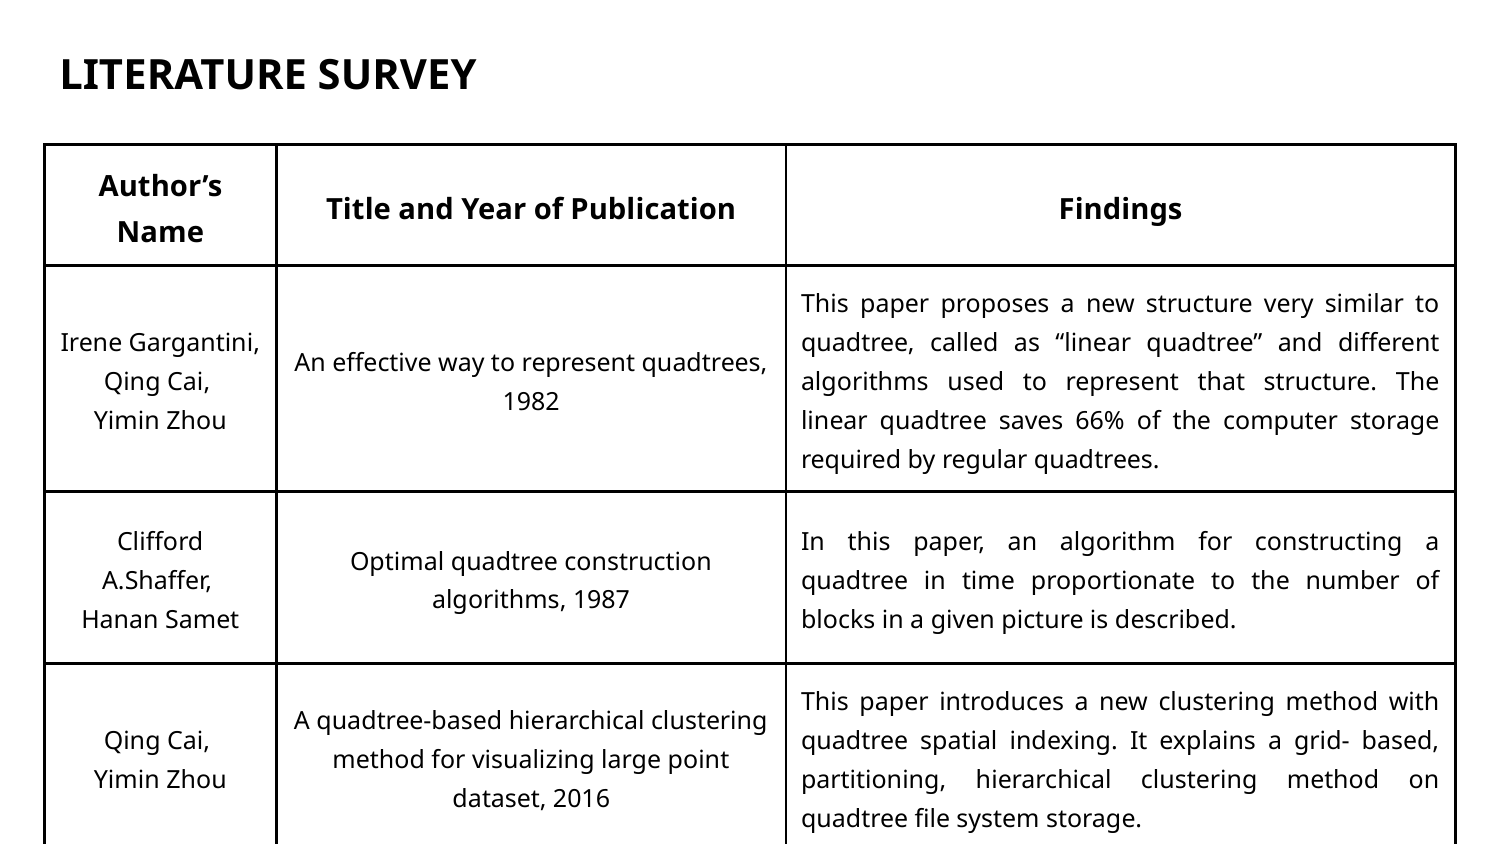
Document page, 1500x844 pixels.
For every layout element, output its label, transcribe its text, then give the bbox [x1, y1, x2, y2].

table_header Title and Year of Publication [278, 146, 785, 264]
table_cell A quadtree-based hierarchical clustering method for visualizing large point dataset, 2016 [278, 665, 785, 844]
table_cell Clifford A.Shaffer, Hanan Samet [46, 493, 275, 662]
table_header Author’s Name [46, 146, 275, 264]
table_cell Irene Gargantini, Qing Cai, Yimin Zhou [46, 267, 275, 490]
table_cell This paper introduces a new clustering method with quadtree spatial indexing. It explains a grid- based, partitioning, hierarchical clustering method on quadtree file system storage. [787, 665, 1454, 844]
table_header Findings [787, 146, 1454, 264]
table_cell An effective way to represent quadtrees, 1982 [278, 267, 785, 490]
table_cell In this paper, an algorithm for constructing a quadtree in time proportionate to the number of blocks in a given picture is described. [787, 493, 1454, 662]
table_cell Qing Cai, Yimin Zhou [46, 665, 275, 844]
text_box LITERATURE SURVEY [44, 32, 1456, 113]
table_cell This paper proposes a new structure very similar to quadtree, called as “linear quadtree” and different algorithms used to represent that structure. The linear quadtree saves 66% of the computer storage required by regular quadtrees. [787, 267, 1454, 490]
table_cell Optimal quadtree construction algorithms, 1987 [278, 493, 785, 662]
